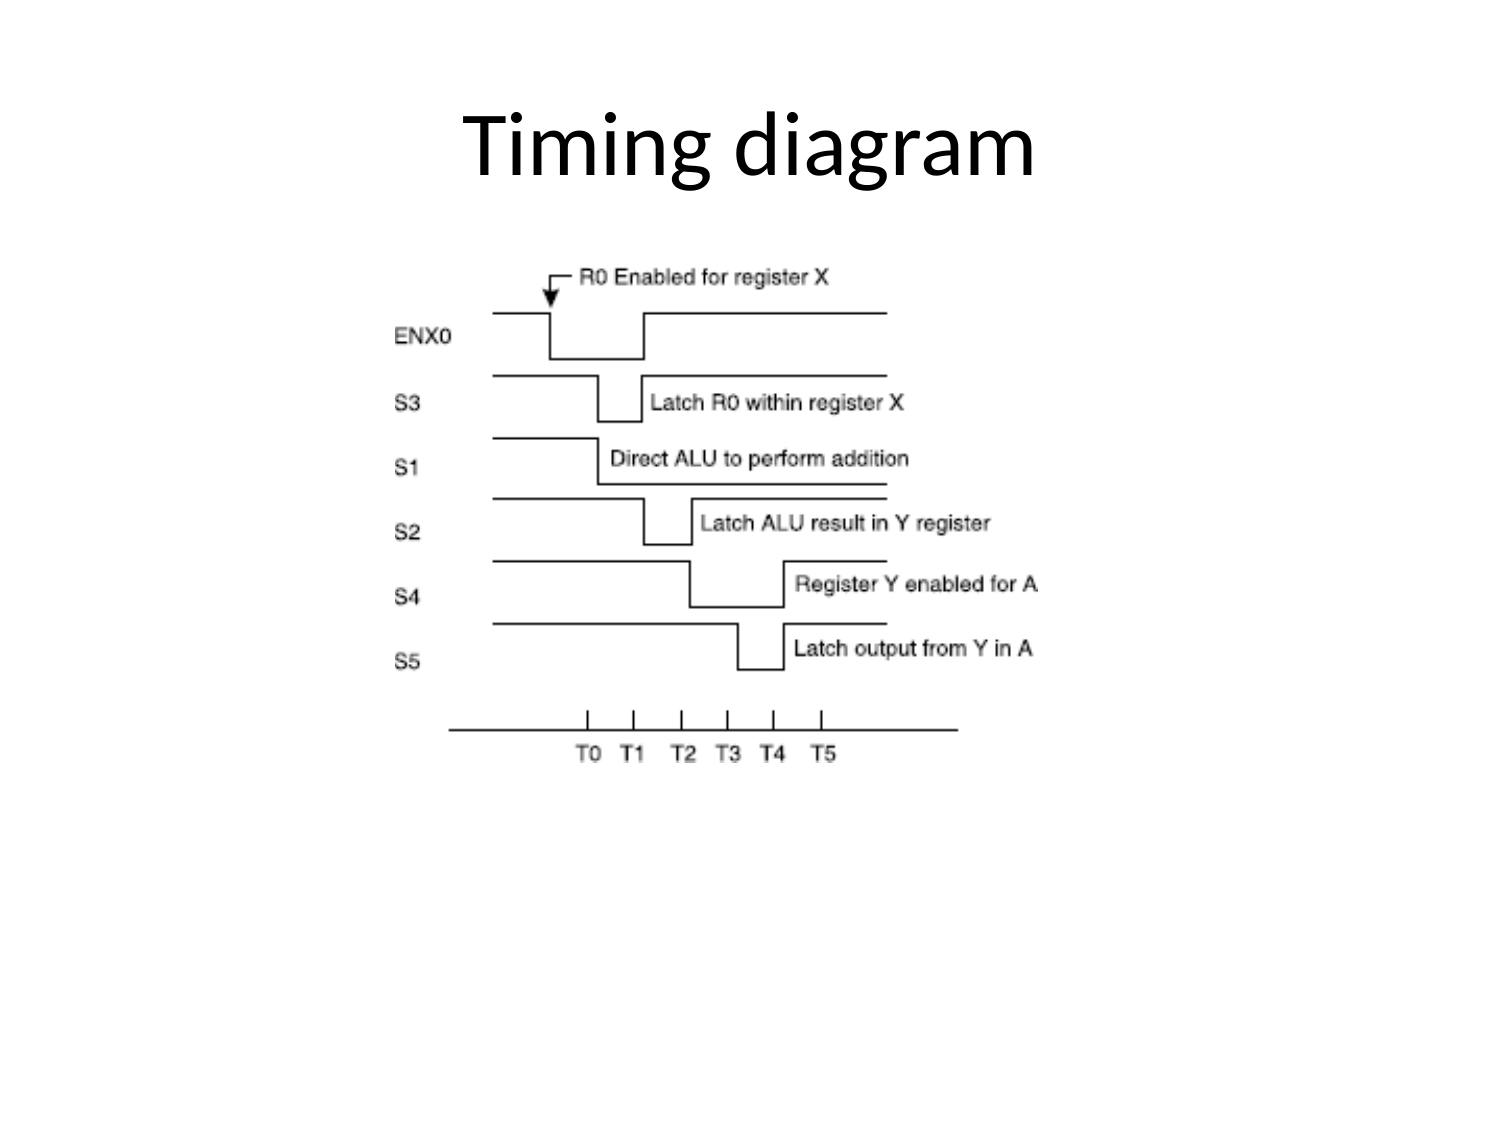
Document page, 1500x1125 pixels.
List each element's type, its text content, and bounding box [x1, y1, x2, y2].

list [395, 266, 1038, 764]
title Timing diagram [75, 45, 1425, 233]
